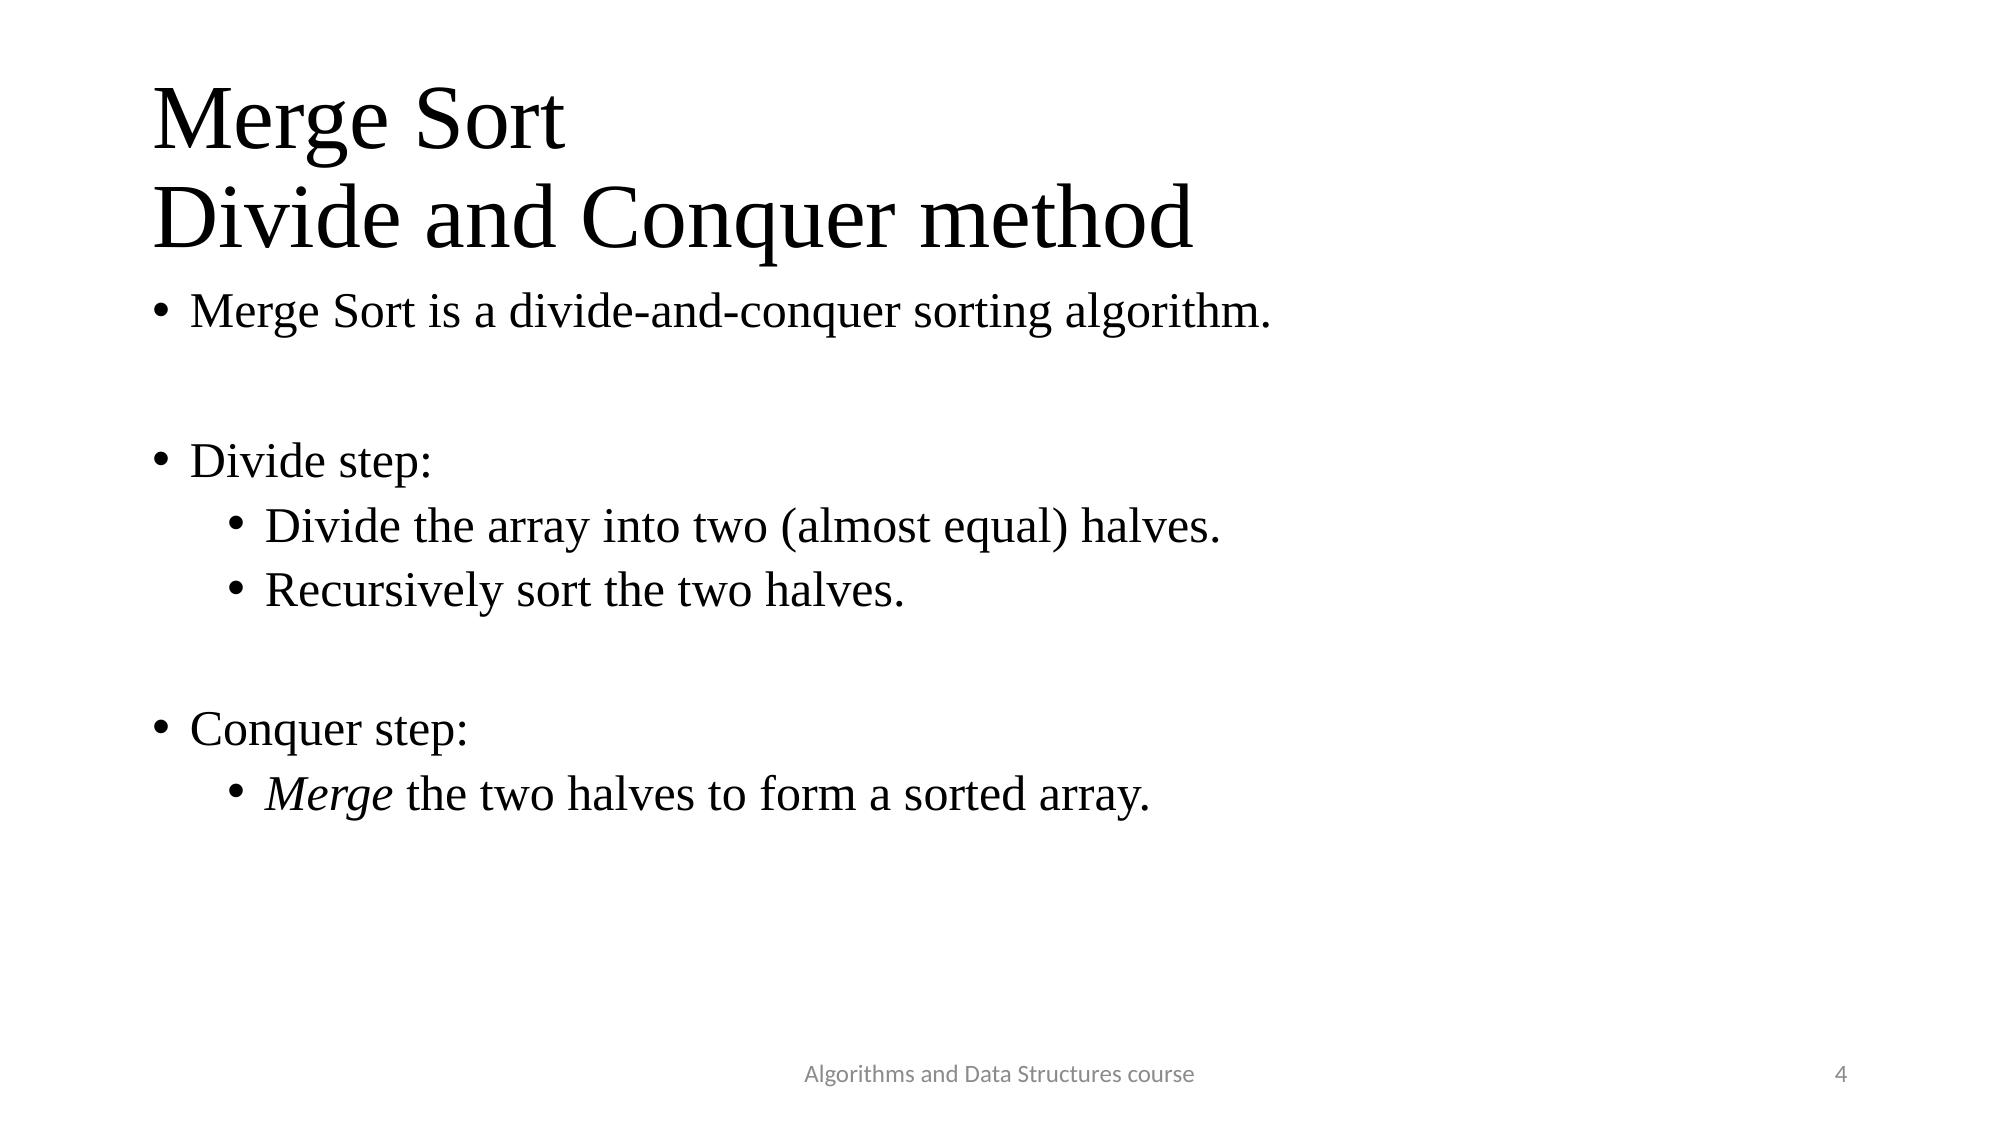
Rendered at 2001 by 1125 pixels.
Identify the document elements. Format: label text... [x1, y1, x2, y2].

slide_number 4 [1412, 1042, 1863, 1103]
list Merge Sort is a divide-and-conquer sorting algorithm. Divide step: Divide the array into two (almost equal) halves. Recursively sort the two halves. Conquer step: Merge the two halves to form a sorted array. [137, 278, 1863, 1022]
text_box Merge Sort Divide and Conquer method [137, 59, 1863, 278]
footer Algorithms and Data Structures course [662, 1042, 1338, 1103]
